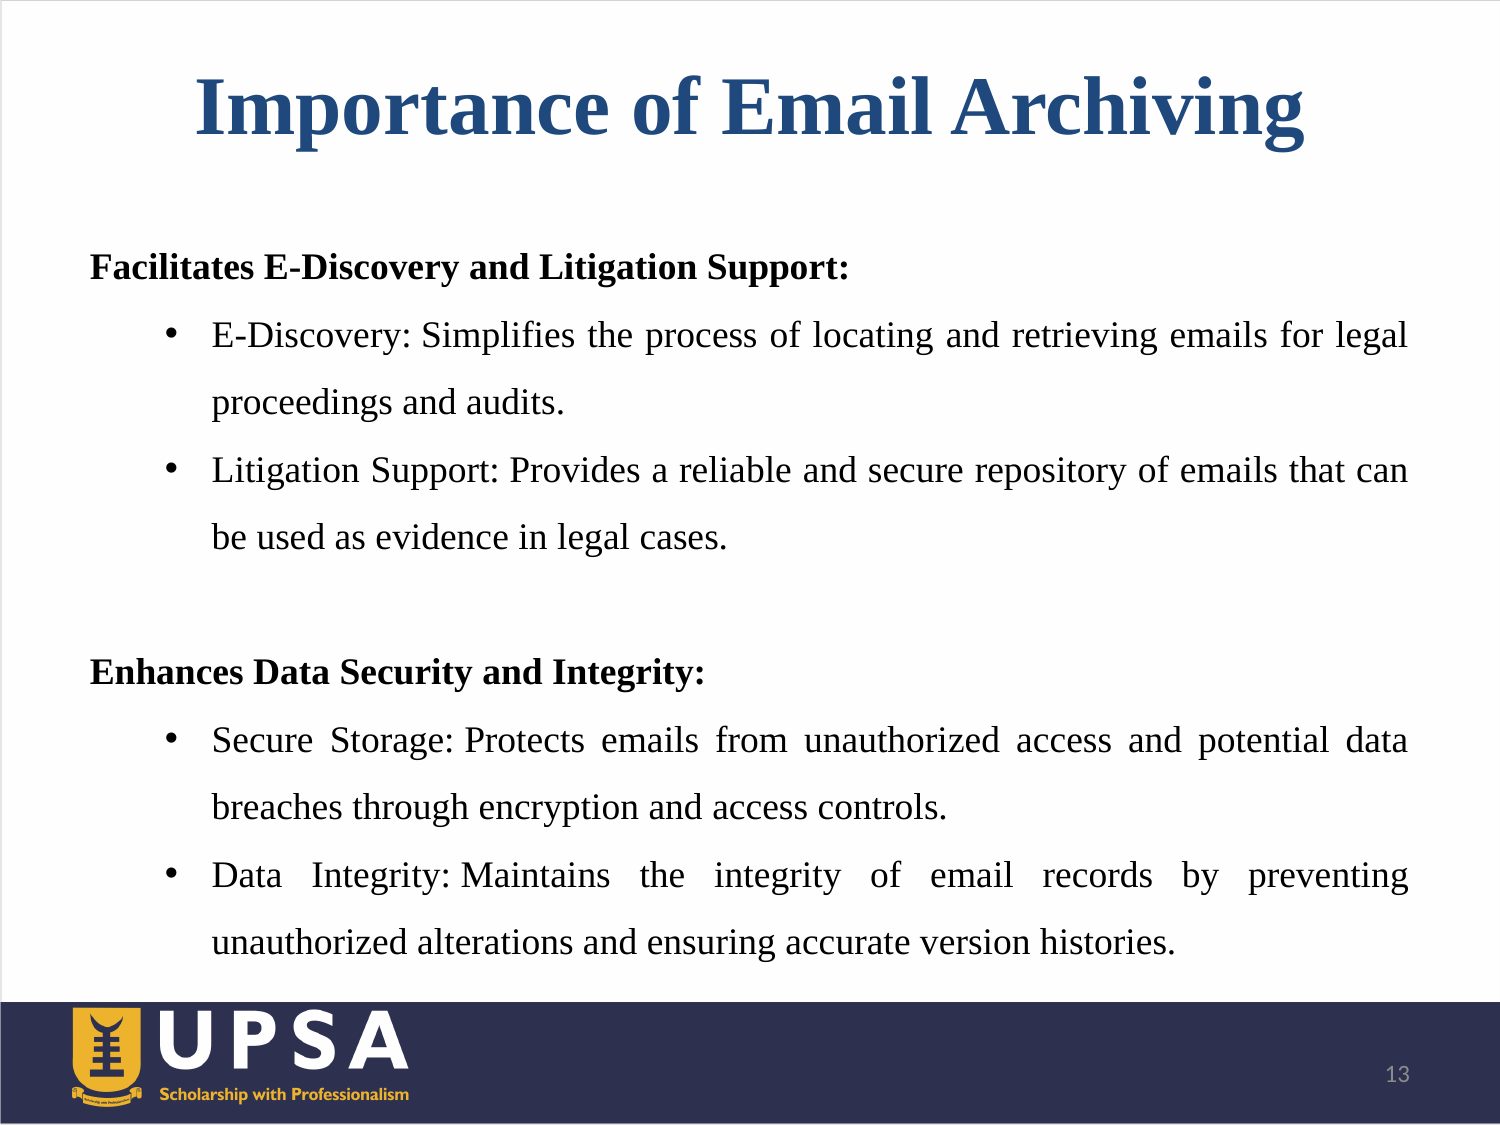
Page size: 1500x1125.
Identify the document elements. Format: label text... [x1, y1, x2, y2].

text_box Facilitates E-Discovery and Litigation Support: E-Discovery: Simplifies the process of locating and retrieving emails for legal proceedings and audits. Litigation Support: Provides a reliable and secure repository of emails that can be used as evidence in legal cases. Enhances Data Security and Integrity: Secure Storage: Protects emails from unauthorized access and potential data breaches through encryption and access controls. Data Integrity: Maintains the integrity of email records by preventing unauthorized alterations and ensuring accurate version histories. [74, 212, 1425, 970]
picture [0, 0, 1500, 1125]
title Importance of Email Archiving [75, 28, 1425, 192]
slide_number 13 [1074, 1042, 1425, 1103]
